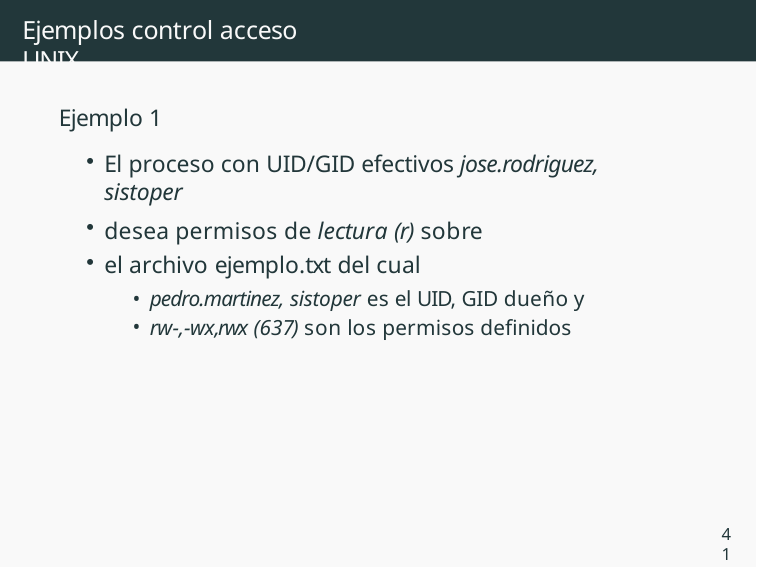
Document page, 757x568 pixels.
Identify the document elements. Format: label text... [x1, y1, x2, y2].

title Ejemplos control acceso UNIX [20, 12, 359, 110]
text_box Ejemplo 1 El proceso con UID/GID efectivos jose.rodriguez, sistoper desea permisos de lectura (r) sobre el archivo ejemplo.txt del cual pedro.martinez, sistoper es el UID, GID dueño y rw-,-wx,rwx (637) son los permisos definidos [56, 101, 678, 340]
text_box 41 [719, 521, 739, 564]
